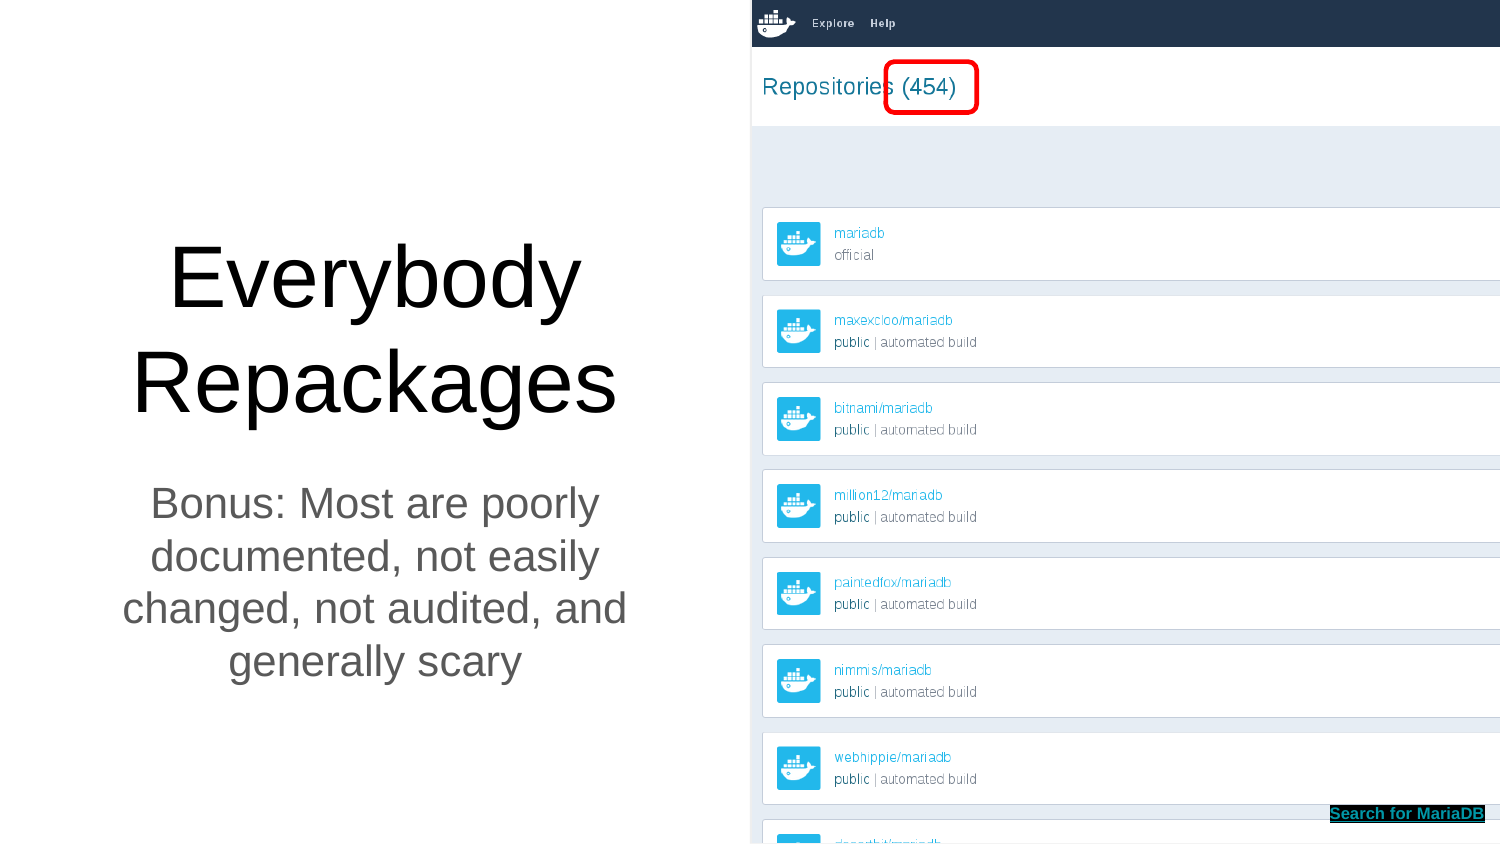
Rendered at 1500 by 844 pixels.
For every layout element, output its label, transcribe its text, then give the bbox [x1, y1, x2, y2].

title Everybody Repackages [43, 202, 708, 446]
subtitle Bonus: Most are poorly documented, not easily changed, not audited, and generally scary [43, 459, 708, 663]
picture [751, 0, 1500, 843]
